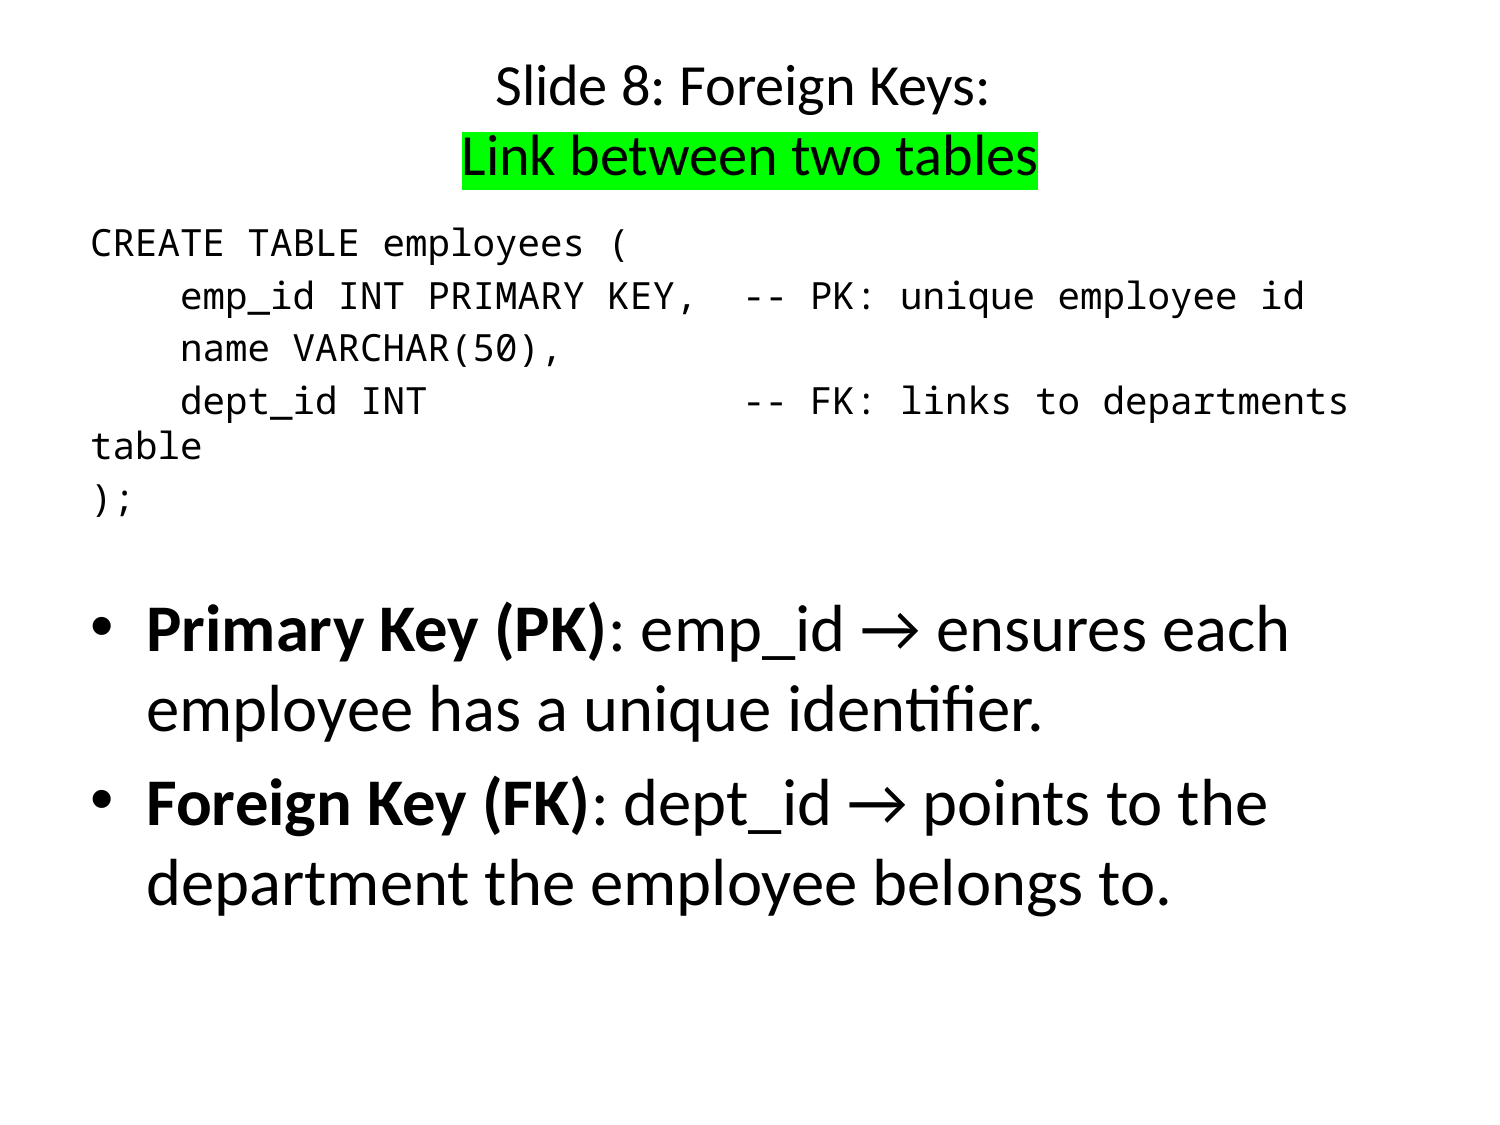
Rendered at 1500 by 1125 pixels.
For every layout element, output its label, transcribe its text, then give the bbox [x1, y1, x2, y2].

title Slide 8: Foreign Keys: Link between two tables [75, 55, 1425, 211]
list CREATE TABLE employees ( emp_id INT PRIMARY KEY, -- PK: unique employee id name VARCHAR(50), dept_id INT -- FK: links to departments table ); Primary Key (PK): emp_id → ensures each employee has a unique identifier. Foreign Key (FK): dept_id → points to the department the employee belongs to. [75, 211, 1425, 1005]
